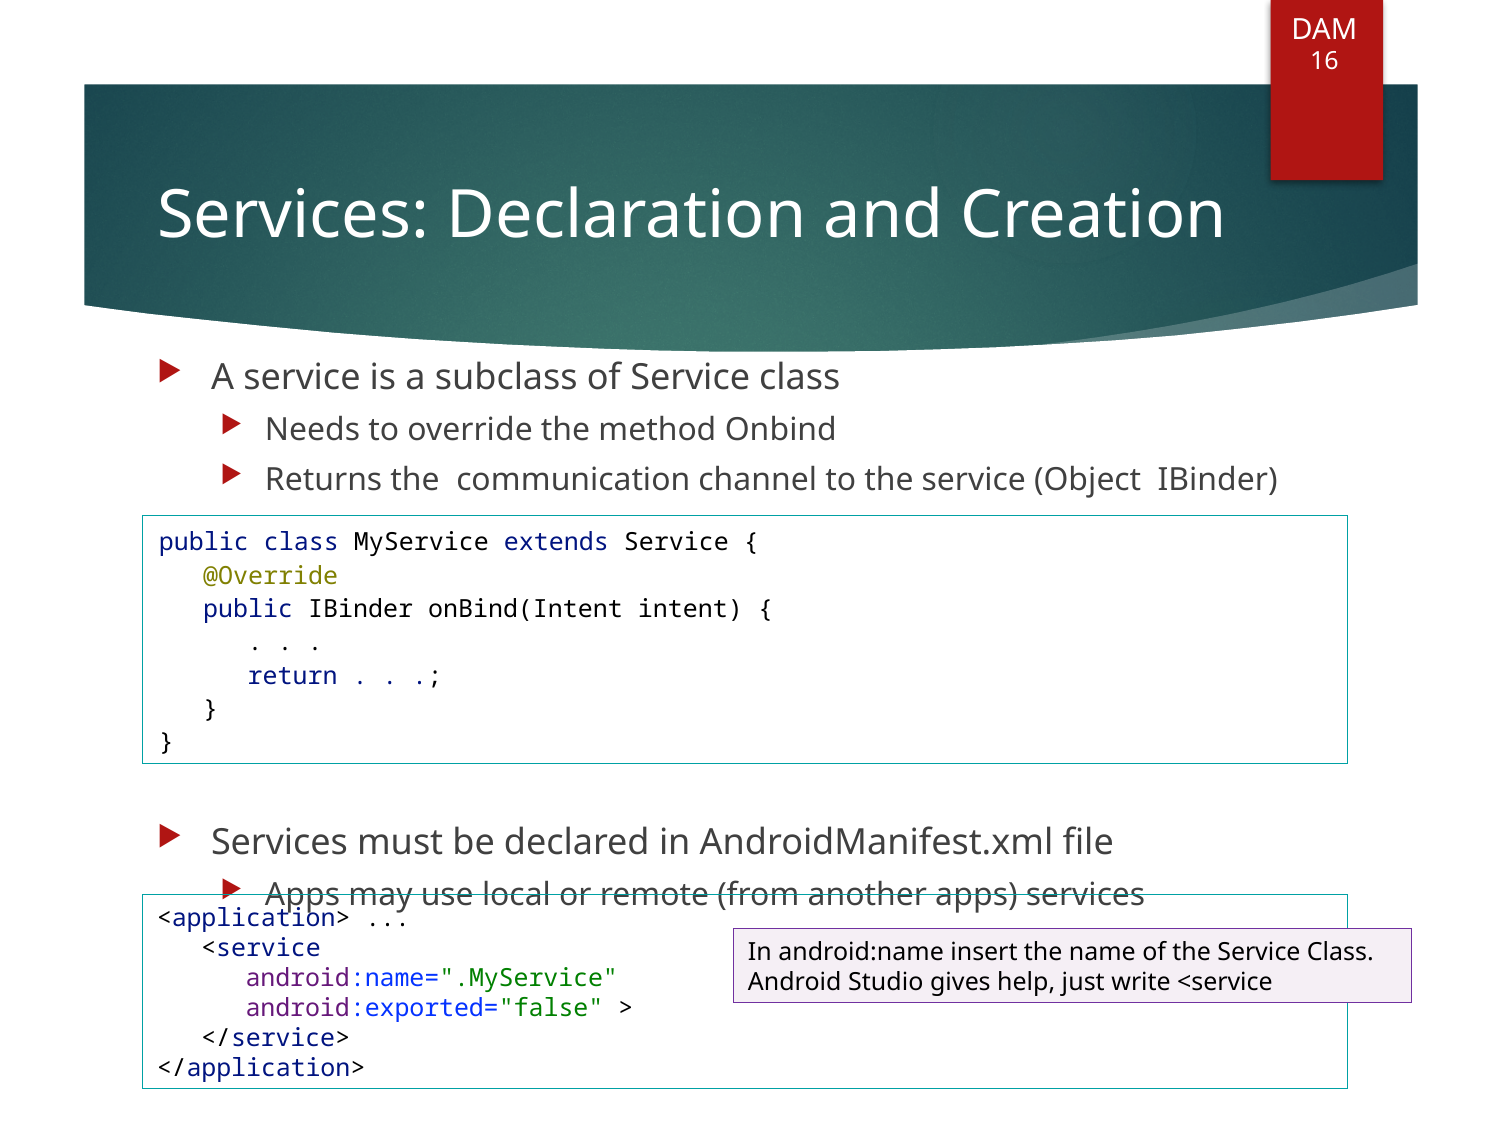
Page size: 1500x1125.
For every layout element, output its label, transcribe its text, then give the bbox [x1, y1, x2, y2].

text_box public class MyService extends Service { @Override public IBinder onBind(Intent intent) { . . . return . . .; } } [142, 515, 1348, 764]
list A service is a subclass of Service class Needs to override the method Onbind Returns the communication channel to the service (Object IBinder) Services must be declared in AndroidManifest.xml file Apps may use local or remote (from another apps) services [142, 345, 1390, 925]
text_box <application> ... <service android:name=".MyService" android:enabled="true" android:exported="false" > </service> </application> [142, 894, 1348, 1089]
text_box In android:name insert the name of the Service Class. Android Studio gives help, just write <service [733, 928, 1412, 1003]
title Services: Declaration and Creation [142, 152, 1303, 269]
slide_number DAM 16 [1259, 1, 1390, 87]
